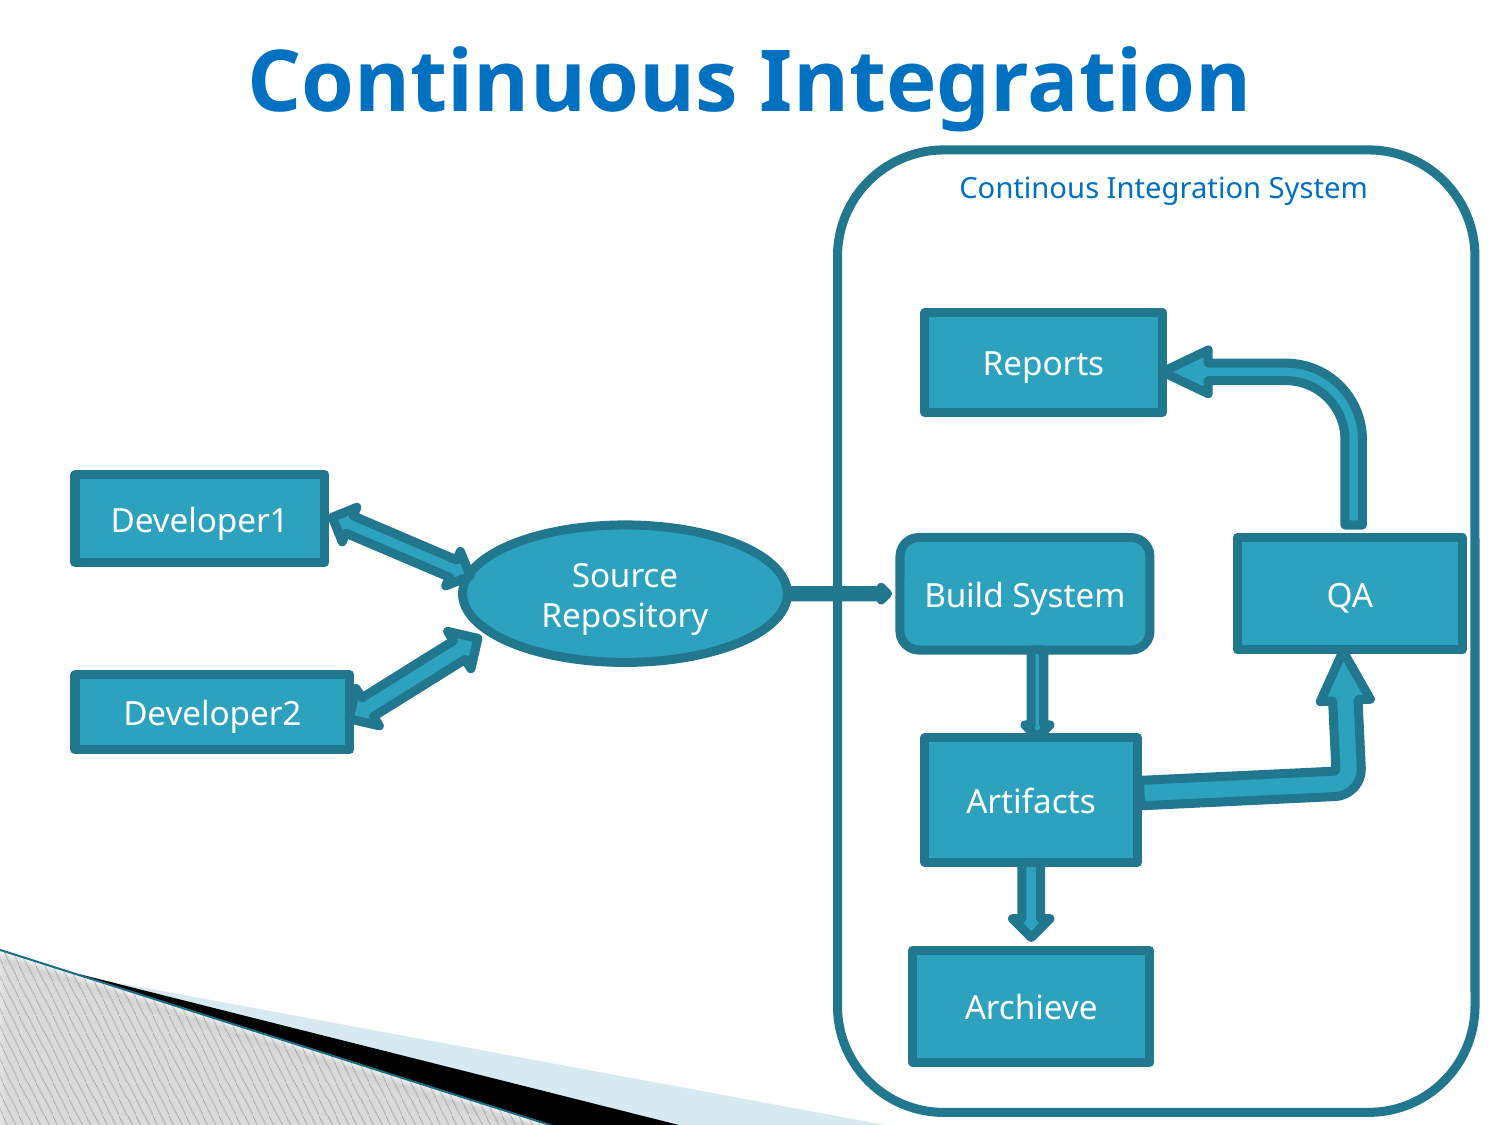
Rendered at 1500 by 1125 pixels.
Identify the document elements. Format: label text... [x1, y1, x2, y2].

text_box [782, 586, 833, 602]
title Continuous Integration [75, 0, 1425, 155]
text_box Continous Integration System [944, 162, 1384, 213]
text_box [833, 155, 1480, 1117]
text_box [328, 502, 475, 591]
text_box Developer1 [70, 470, 329, 567]
text_box Source Repository [458, 520, 792, 667]
text_box Developer2 [70, 670, 354, 754]
text_box [344, 627, 483, 731]
